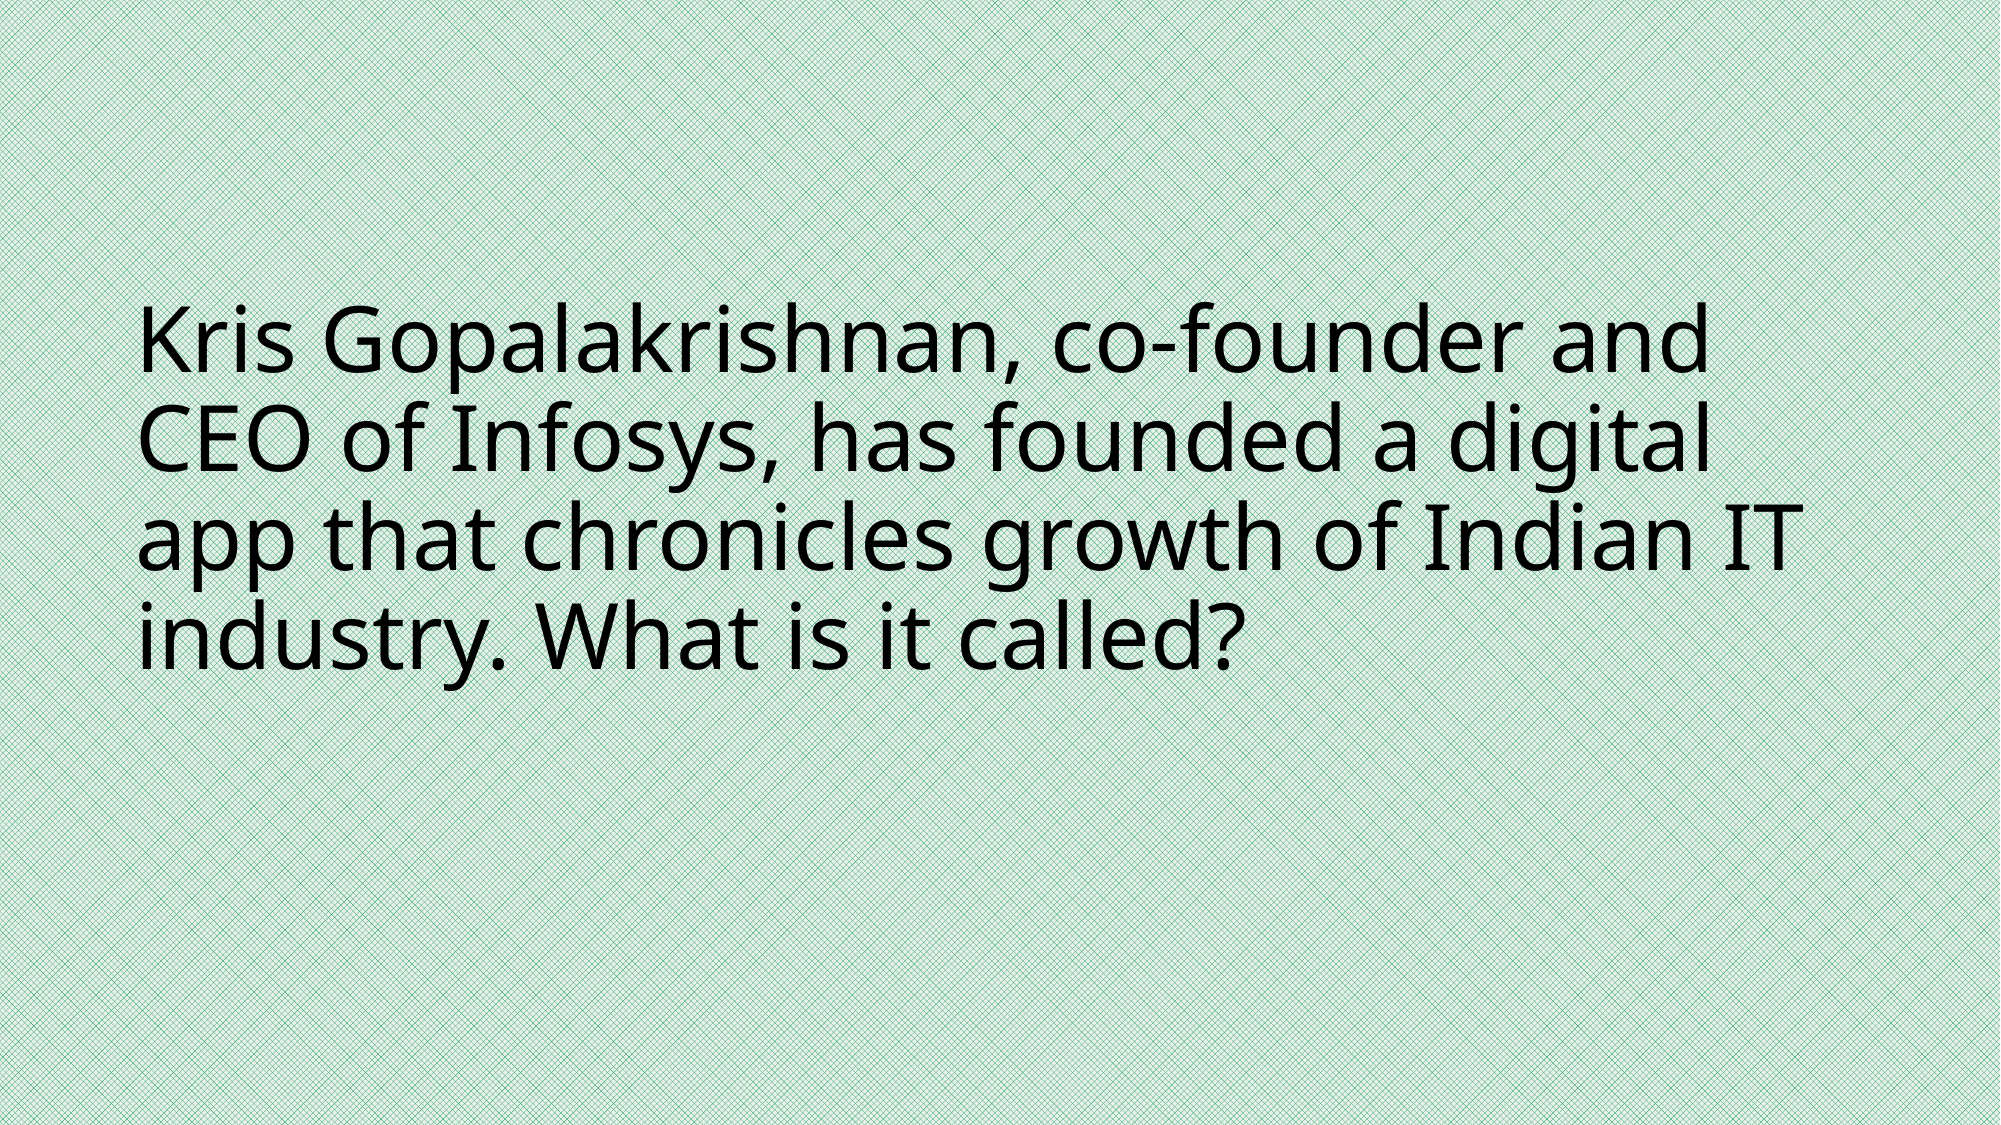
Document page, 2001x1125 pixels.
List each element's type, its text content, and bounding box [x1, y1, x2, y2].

title Kris Gopalakrishnan, co-founder and CEO of Infosys, has founded a digital app that chronicles growth of Indian IT industry. What is it called? [120, 168, 1872, 815]
